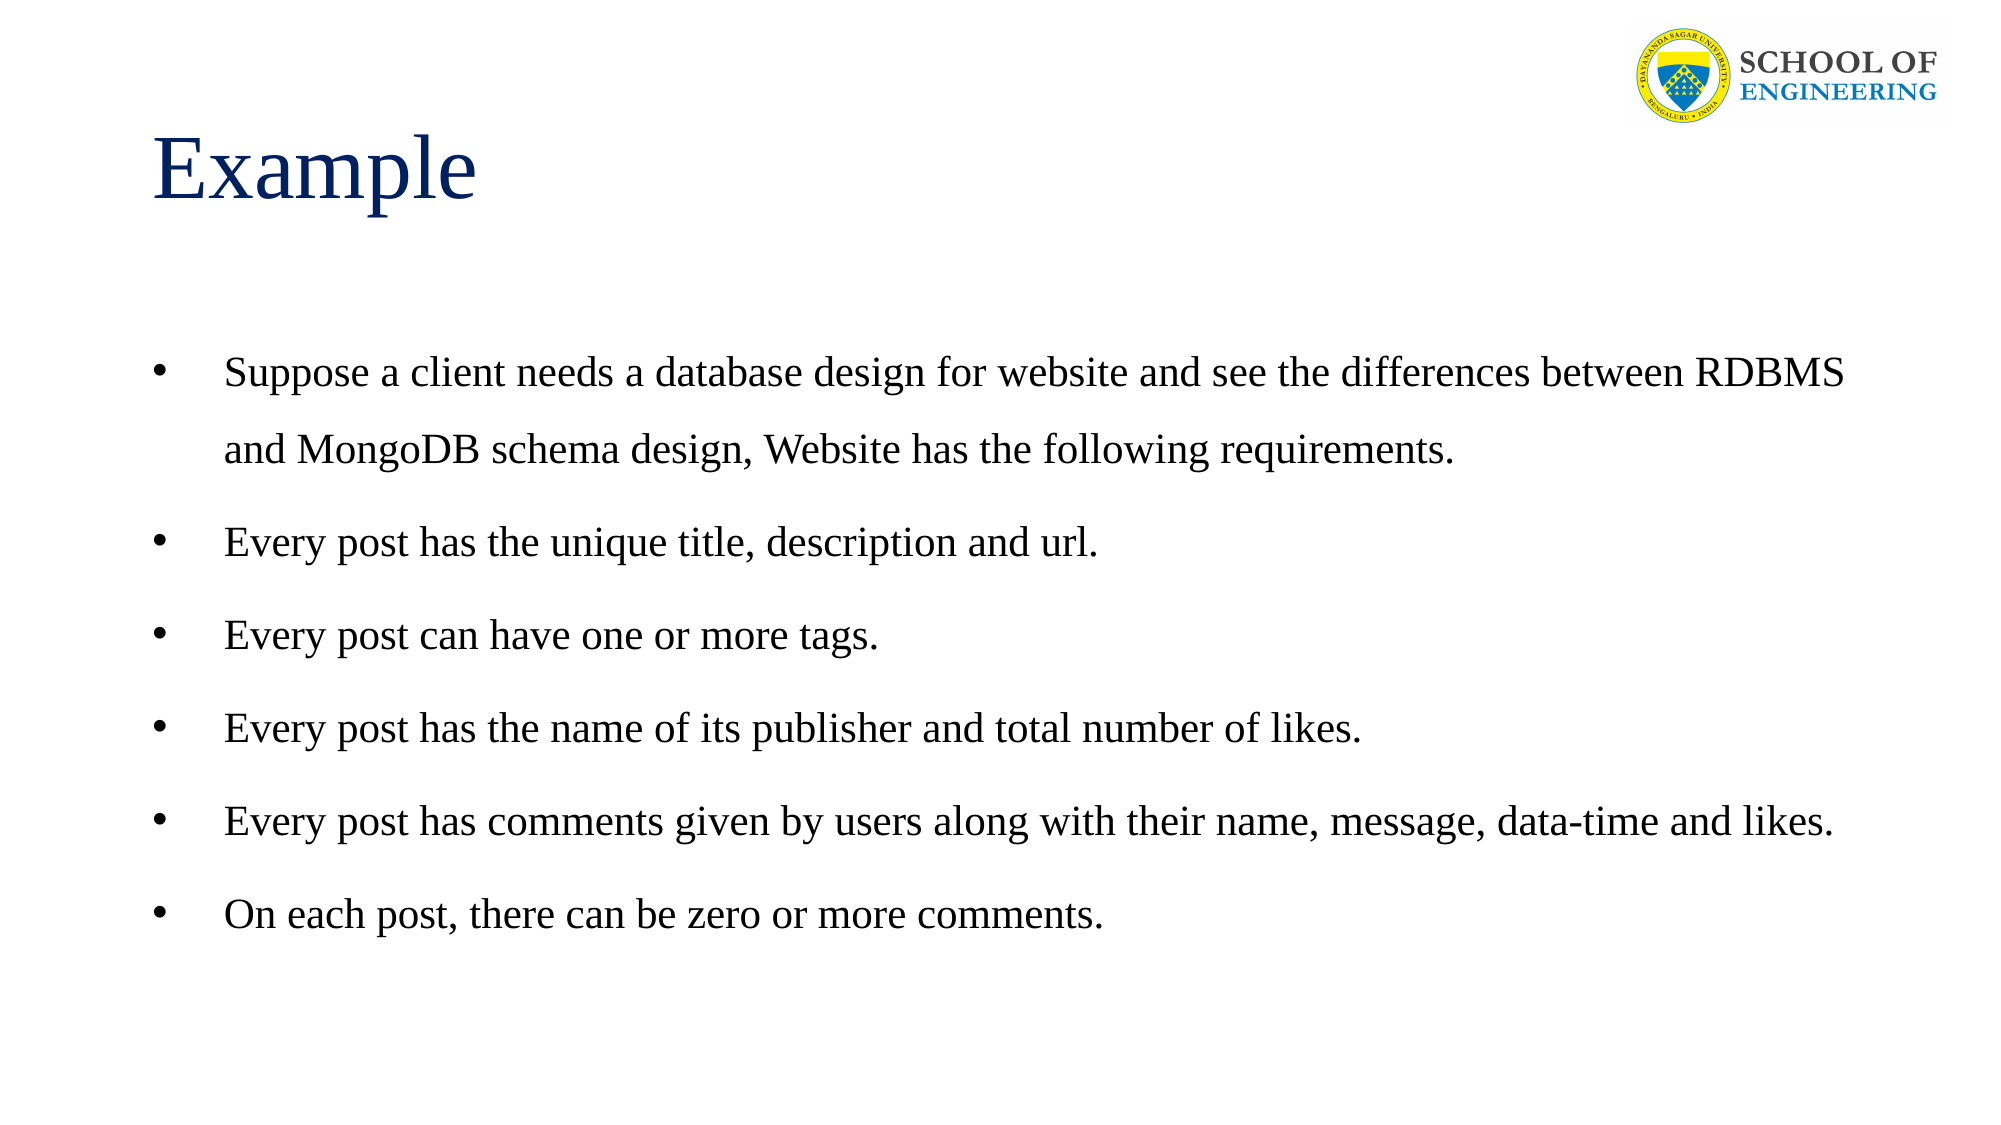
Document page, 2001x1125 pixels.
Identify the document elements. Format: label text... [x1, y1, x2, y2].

list Suppose a client needs a database design for website and see the differences between RDBMS and MongoDB schema design, Website has the following requirements. Every post has the unique title, description and url. Every post can have one or more tags. Every post has the name of its publisher and total number of likes. Every post has comments given by users along with their name, message, data-time and likes. On each post, there can be zero or more comments. [137, 310, 1863, 1025]
picture [1630, 22, 1952, 129]
title Example [137, 59, 1863, 278]
